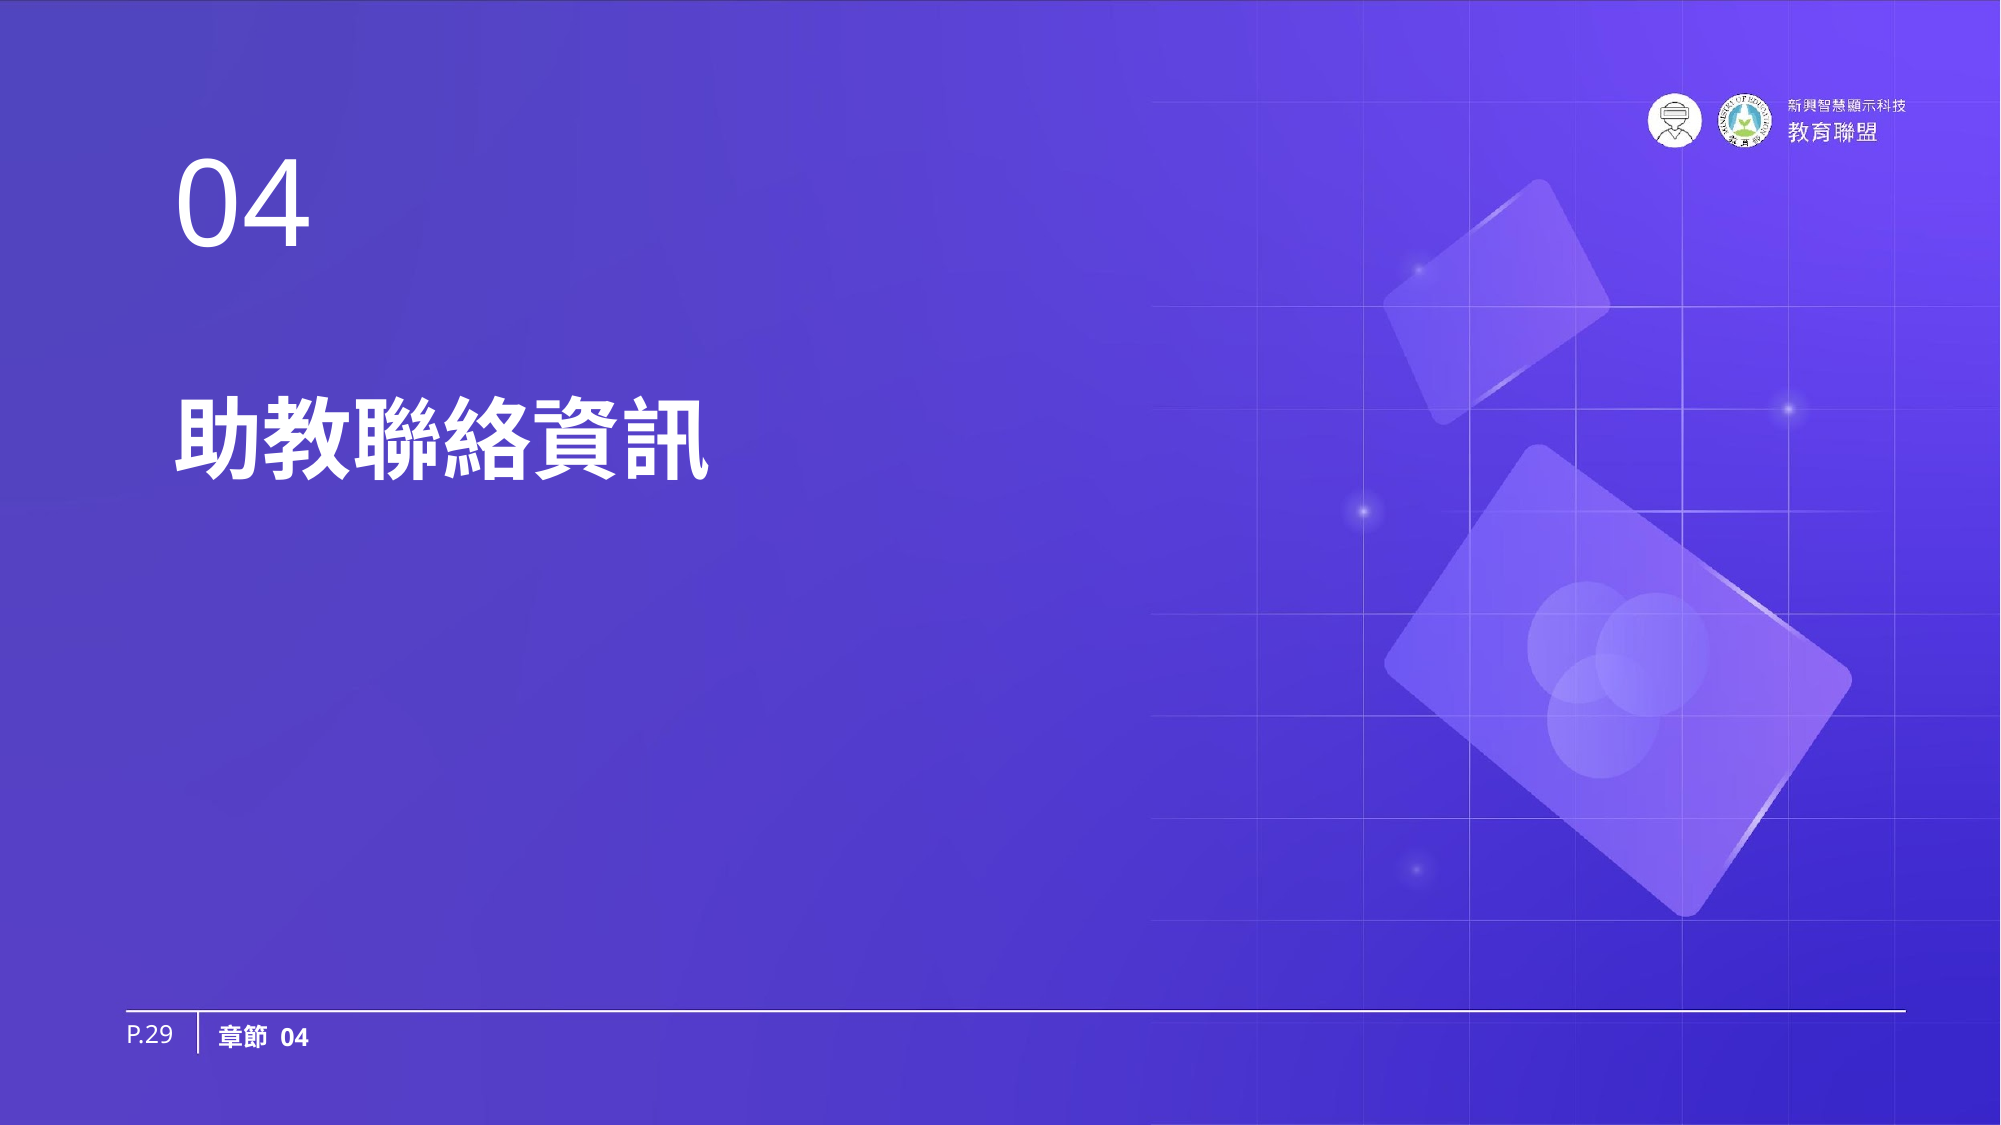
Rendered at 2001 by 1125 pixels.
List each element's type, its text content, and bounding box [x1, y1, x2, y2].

slide_number P.‹#› [111, 1016, 204, 1055]
title 助教聯絡資訊 [158, 396, 1831, 491]
picture [0, 0, 2001, 1125]
